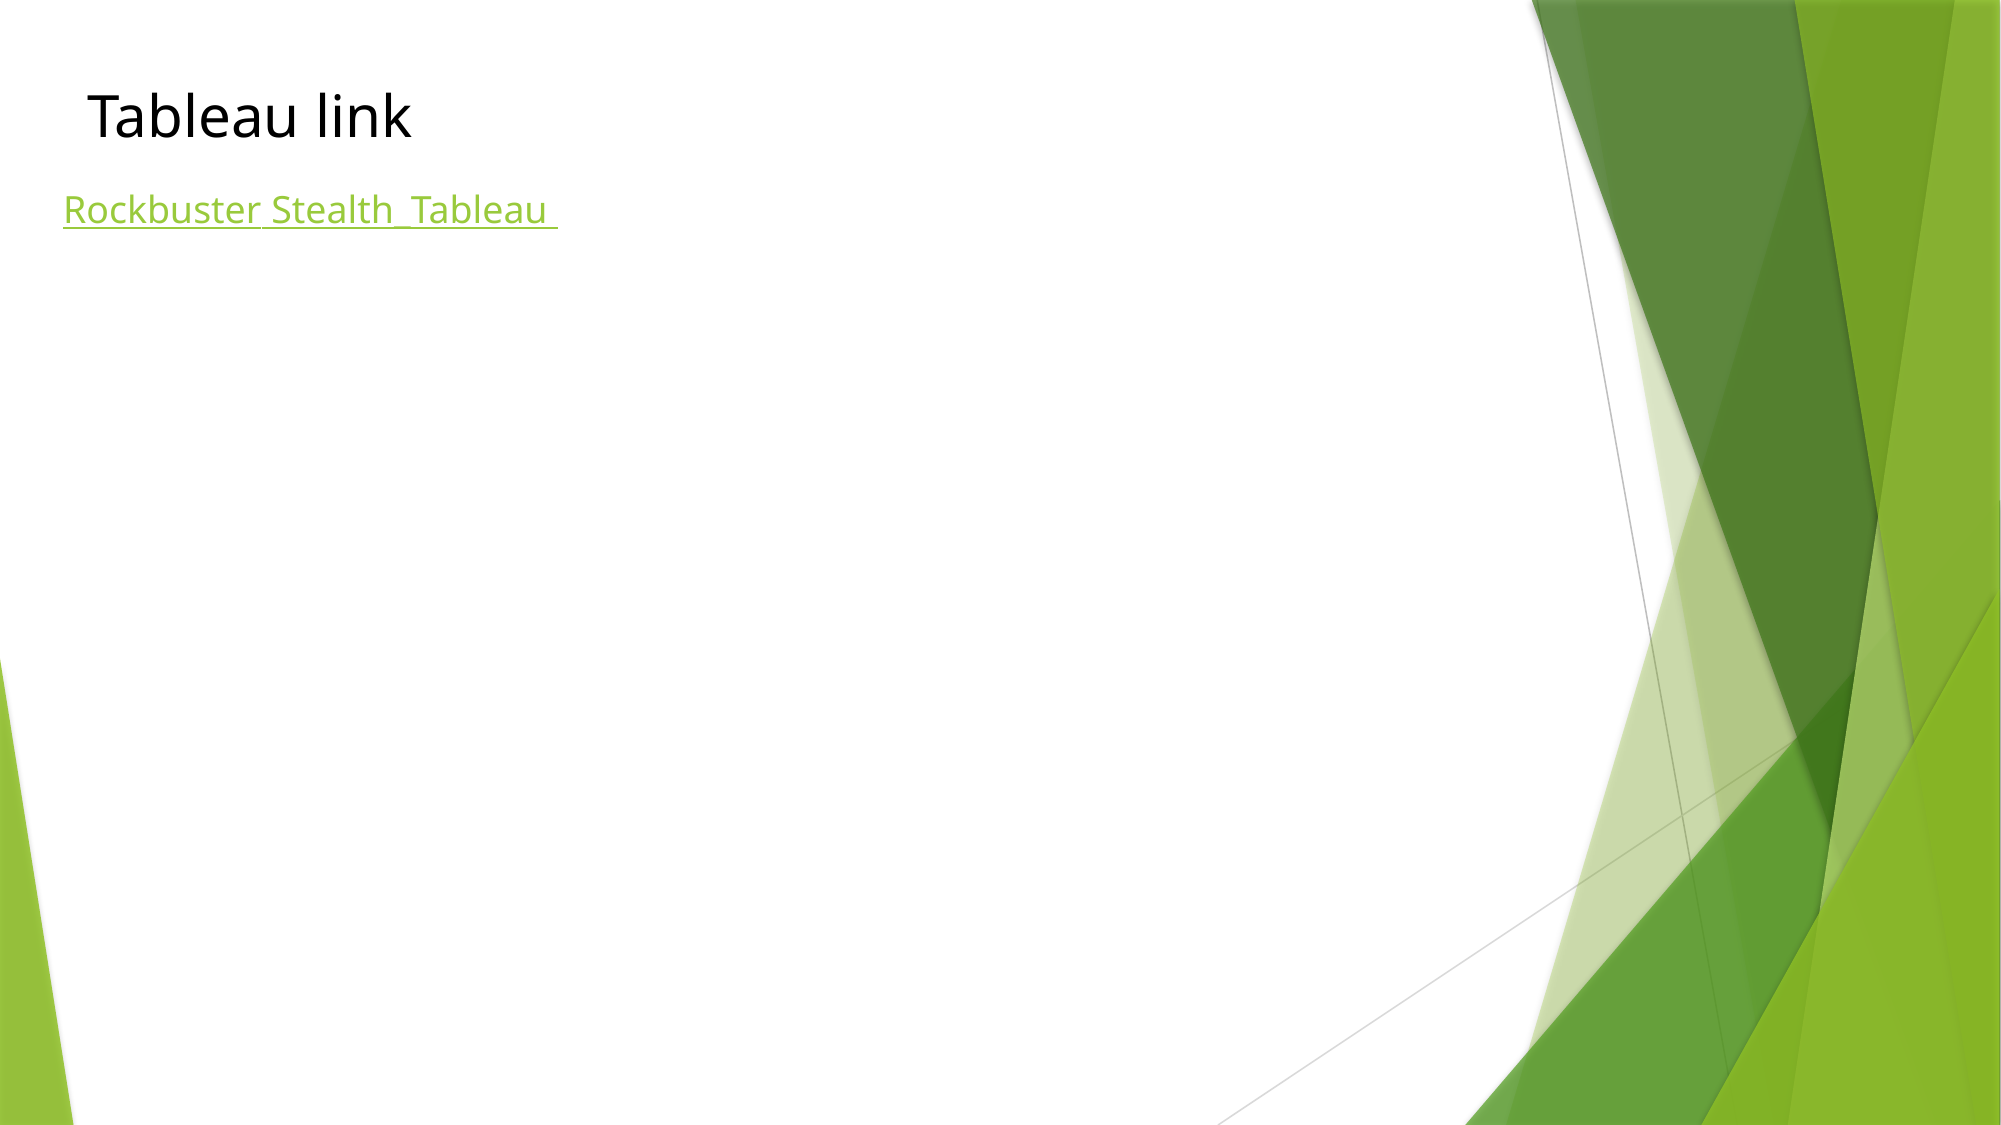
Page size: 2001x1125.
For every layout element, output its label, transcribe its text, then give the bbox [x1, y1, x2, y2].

text_box Tableau link [72, 71, 427, 157]
text_box Rockbuster Stealth_Tableau [48, 178, 1059, 245]
